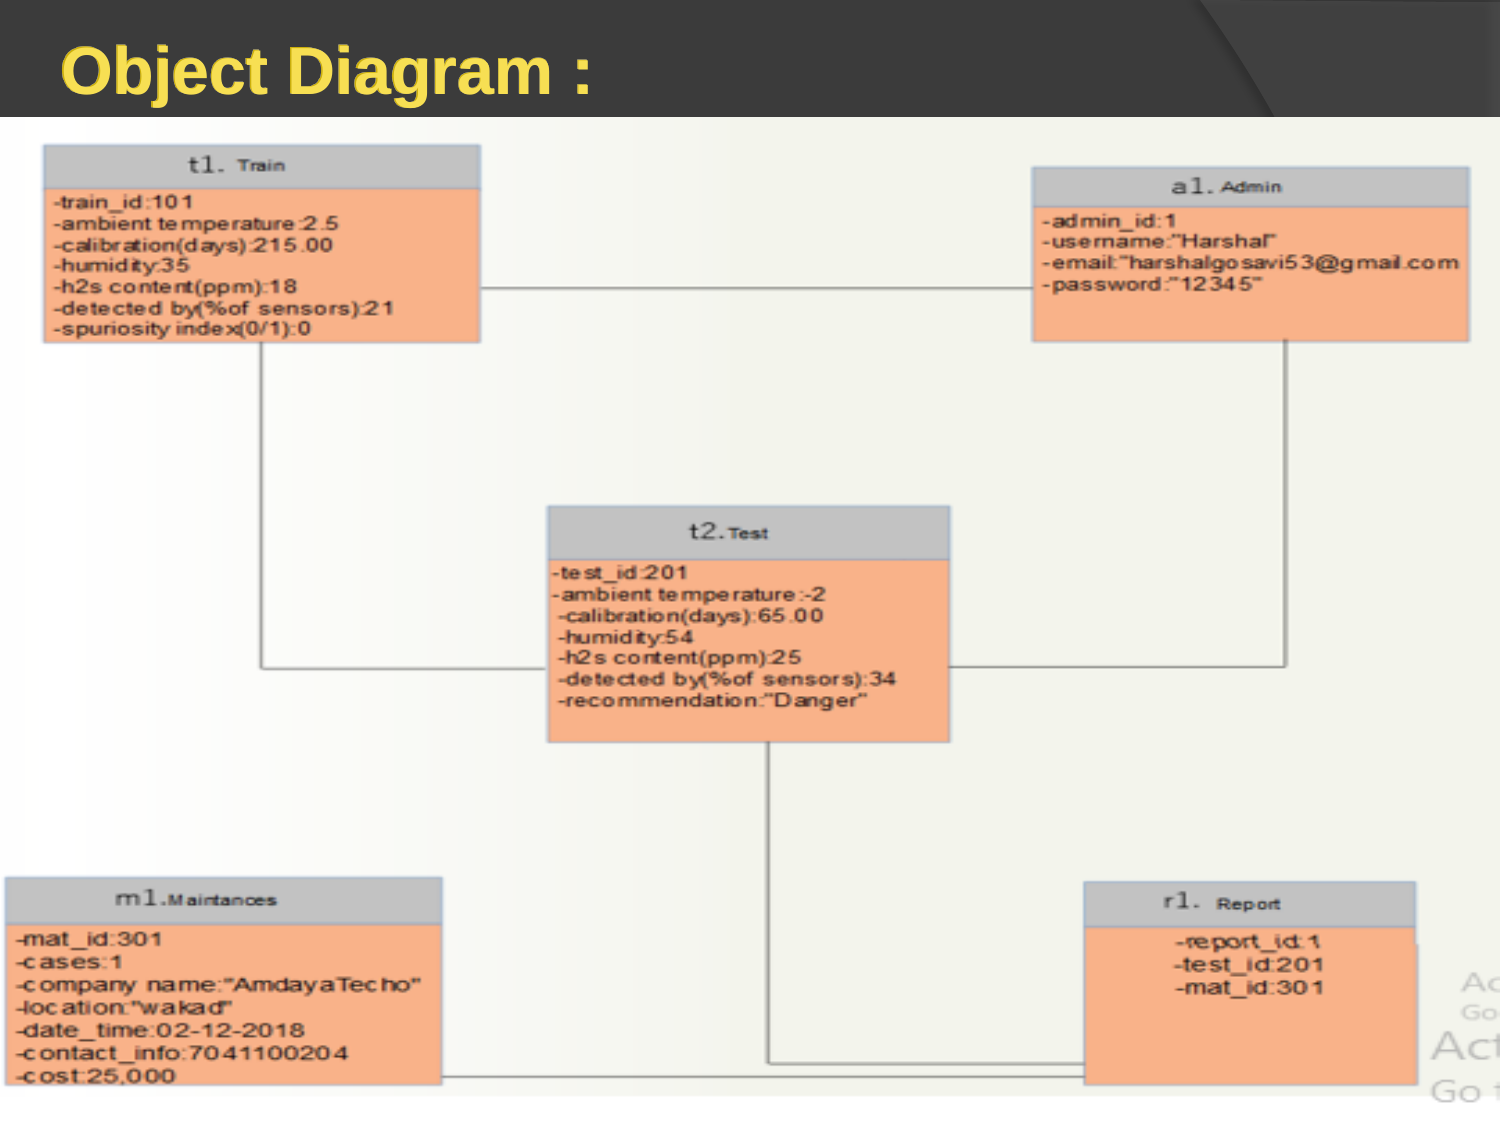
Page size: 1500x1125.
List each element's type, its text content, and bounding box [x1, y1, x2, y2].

picture [0, 116, 1500, 1125]
text_box Object Diagram : [46, 20, 1043, 115]
